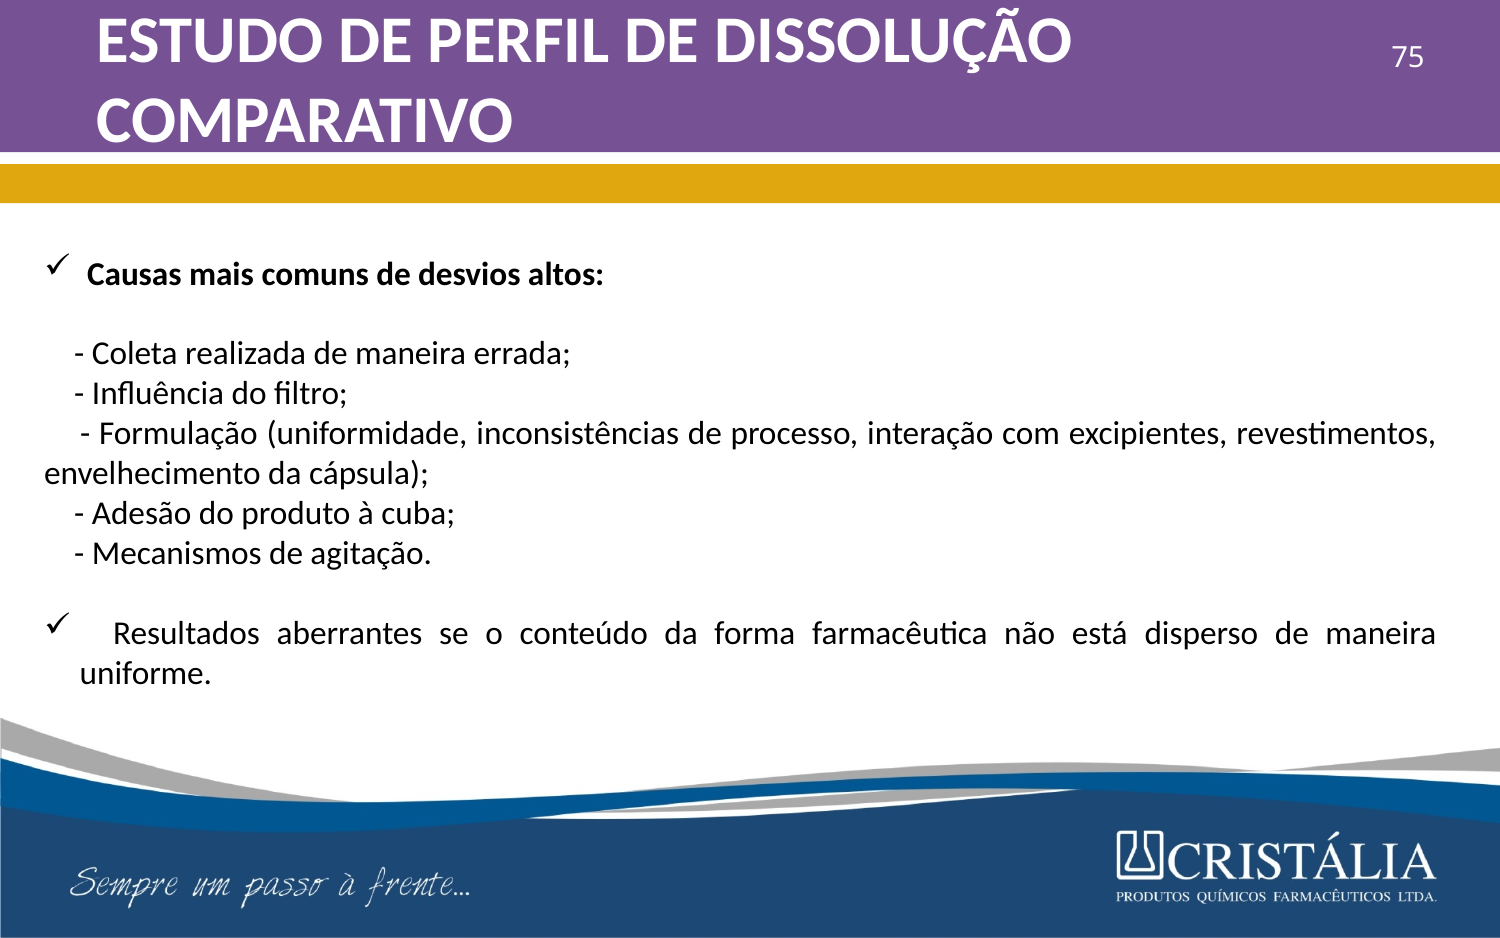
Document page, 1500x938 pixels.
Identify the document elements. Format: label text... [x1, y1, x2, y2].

picture [0, 718, 1500, 938]
text_box Causas mais comuns de desvios altos: - Coleta realizada de maneira errada; - Influência do filtro; - Formulação (uniformidade, inconsistências de processo, interação com excipientes, revestimentos, envelhecimento da cápsula); - Adesão do produto à cuba; - Mecanismos de agitação. Resultados aberrantes se o conteúdo da forma farmacêutica não está disperso de maneira uniforme. [29, 244, 1454, 699]
title ESTUDO DE PERFIL DE DISSOLUÇÃO COMPARATIVO [81, 0, 1322, 153]
slide_number 75 [1362, 33, 1454, 83]
